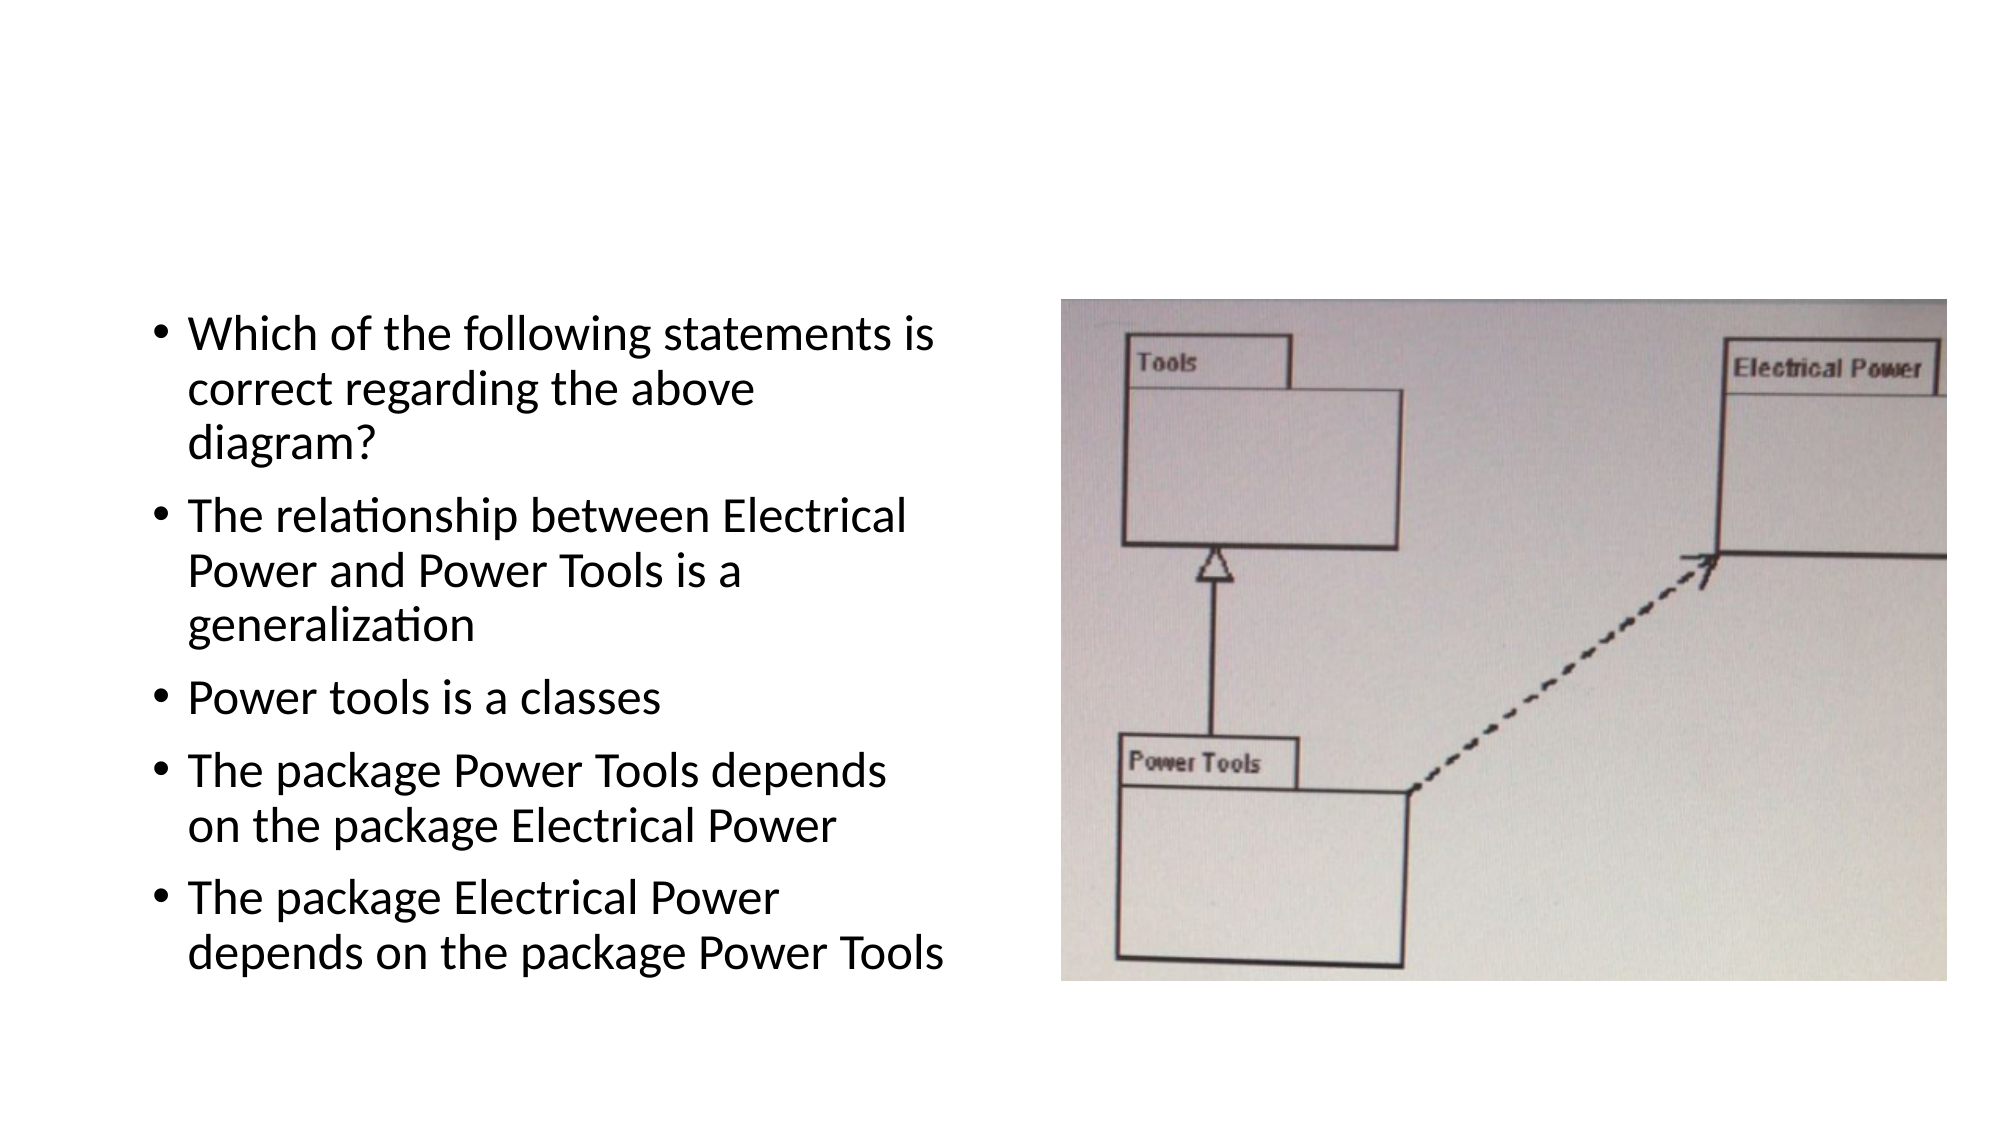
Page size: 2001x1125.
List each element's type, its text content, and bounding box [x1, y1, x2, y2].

picture [1061, 299, 1947, 981]
list Which of the following statements is correct regarding the above diagram? The relationship between Electrical Power and Power Tools is a generalization Power tools is a classes The package Power Tools depends on the package Electrical Power The package Electrical Power depends on the package Power Tools [137, 299, 961, 1014]
